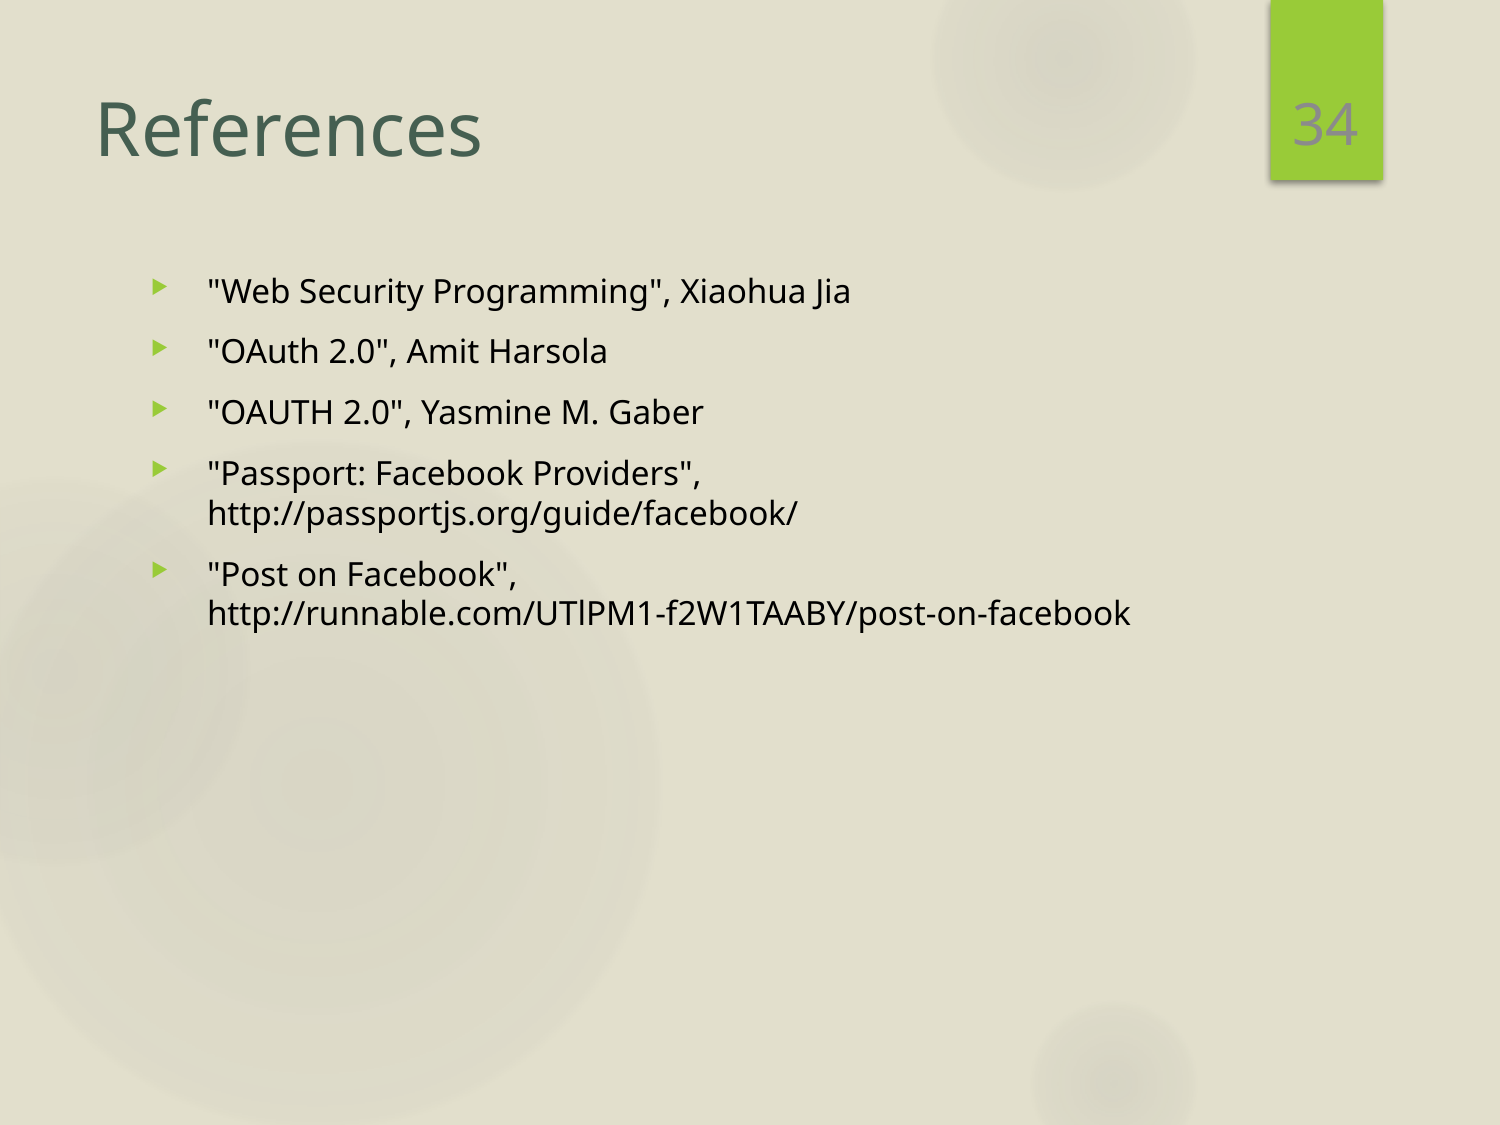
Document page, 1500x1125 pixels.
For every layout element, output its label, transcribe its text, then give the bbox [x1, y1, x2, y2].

title References [79, 74, 1237, 188]
slide_number 34 [1273, 48, 1378, 175]
list "Web Security Programming", Xiaohua Jia "OAuth 2.0", Amit Harsola "OAUTH 2.0", Yasmine M. Gaber "Passport: Facebook Providers", http://passportjs.org/guide/facebook/ "Post on Facebook", http://runnable.com/UTlPM1-f2W1TAABY/post-on-facebook [135, 262, 1237, 1025]
